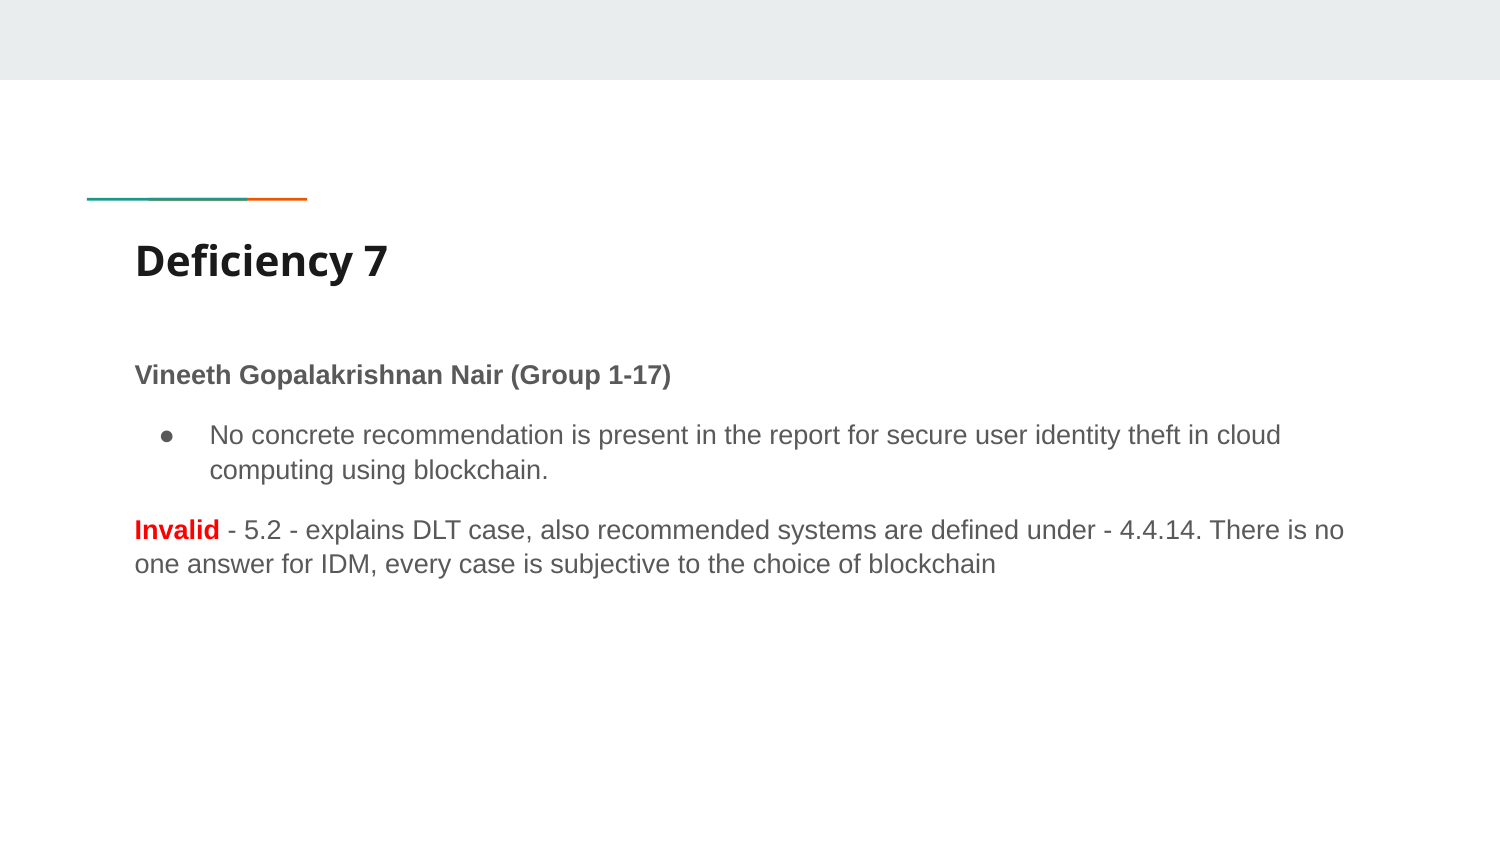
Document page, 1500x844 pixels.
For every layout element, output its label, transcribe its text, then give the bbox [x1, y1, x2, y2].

list Vineeth Gopalakrishnan Nair (Group 1-17) No concrete recommendation is present in the report for secure user identity theft in cloud computing using blockchain. Invalid - 5.2 - explains DLT case, also recommended systems are defined under - 4.4.14. There is no one answer for IDM, every case is subjective to the choice of blockchain [119, 341, 1381, 712]
title Deficiency 7 [119, 216, 1381, 305]
